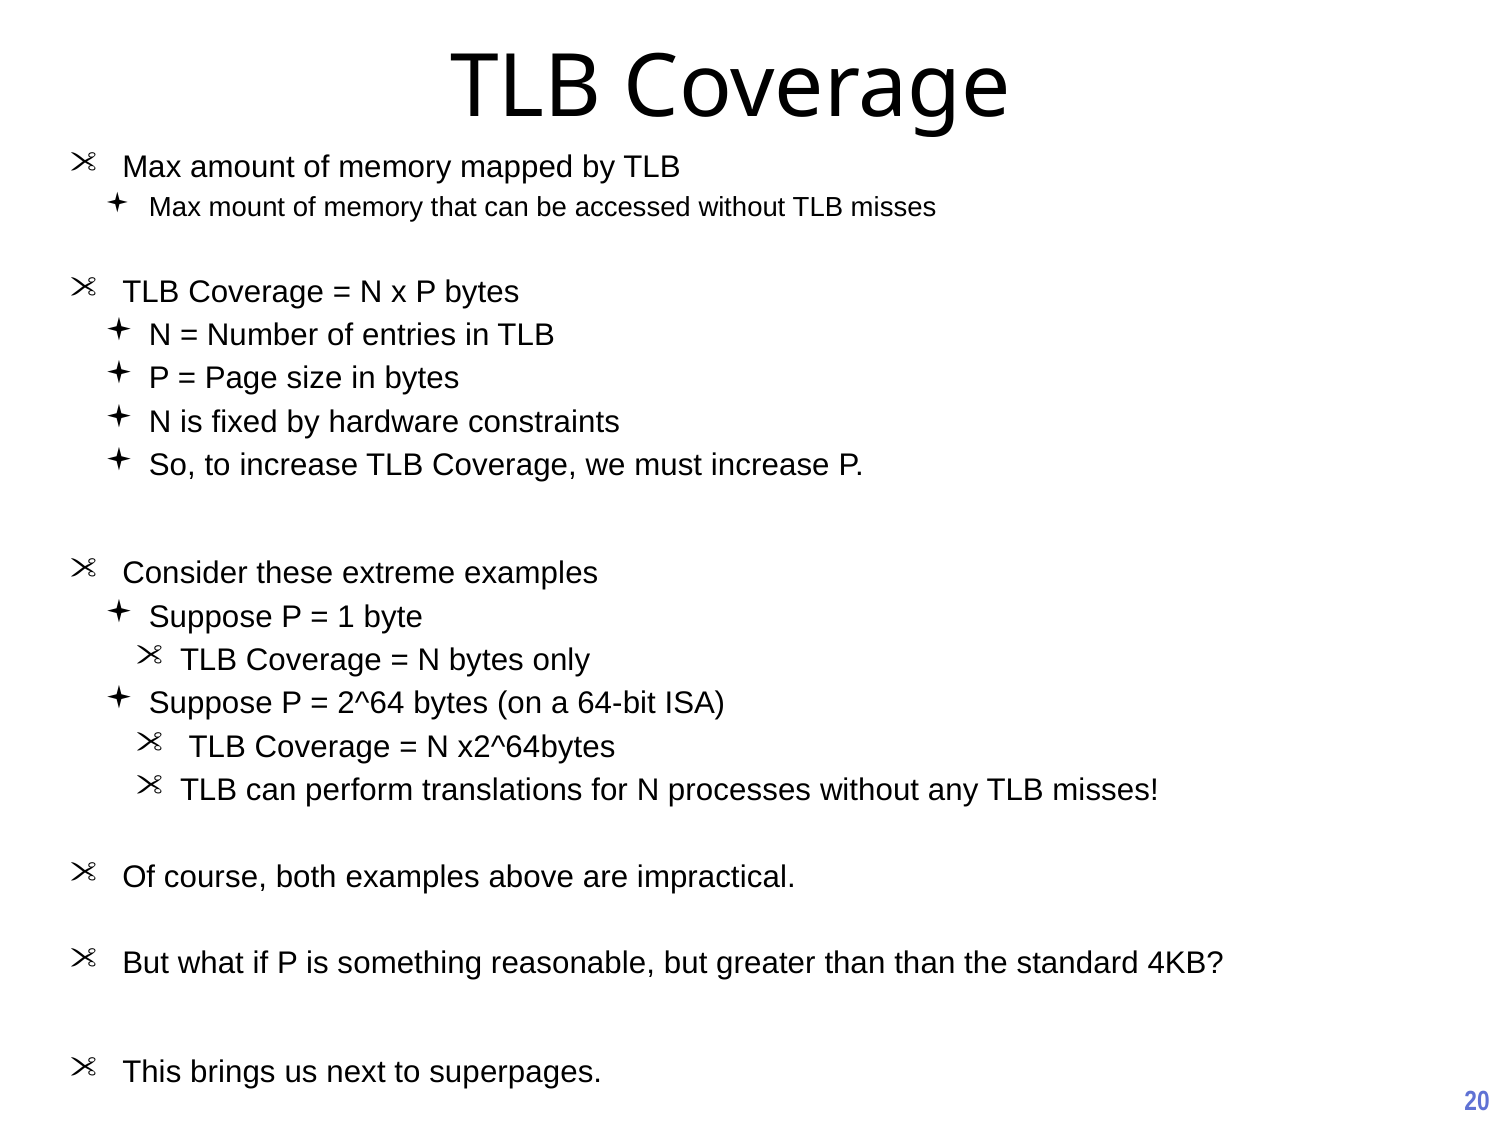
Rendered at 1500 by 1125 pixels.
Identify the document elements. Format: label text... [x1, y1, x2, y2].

title TLB Coverage [0, 1, 1485, 142]
list Max amount of memory mapped by TLB Max mount of memory that can be accessed without TLB misses TLB Coverage = N x P bytes N = Number of entries in TLB P = Page size in bytes N is fixed by hardware constraints So, to increase TLB Coverage, we must increase P. Consider these extreme examples Suppose P = 1 byte TLB Coverage = N bytes only Suppose P = 2^64 bytes (on a 64-bit ISA) TLB Coverage = N x2^64bytes TLB can perform translations for N processes without any TLB misses! Of course, both examples above are impractical. But what if P is something reasonable, but greater than than the standard 4KB? This brings us next to superpages. [61, 137, 1438, 1105]
slide_number 20 [1439, 1074, 1500, 1124]
